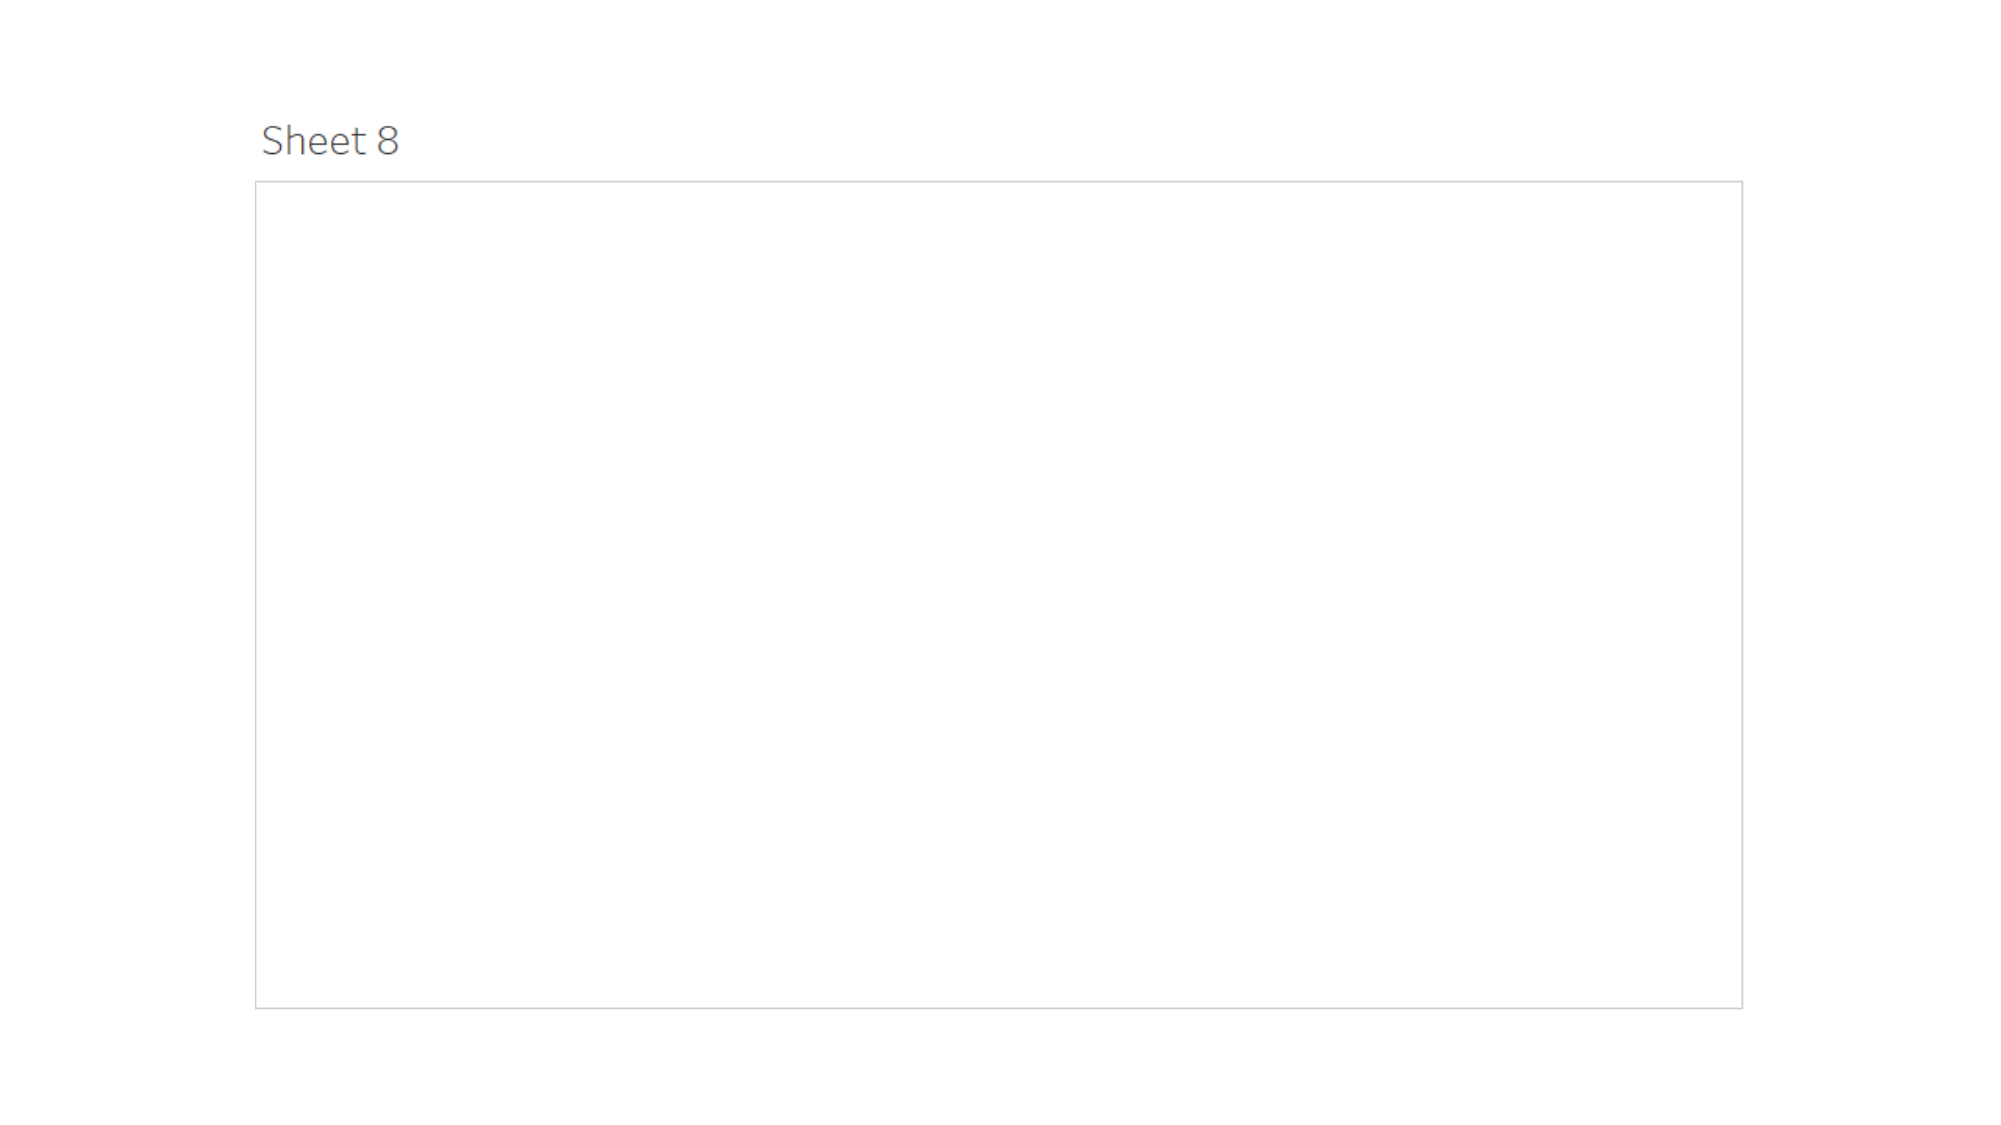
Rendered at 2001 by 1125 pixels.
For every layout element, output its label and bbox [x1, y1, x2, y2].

picture [255, 103, 1745, 1022]
